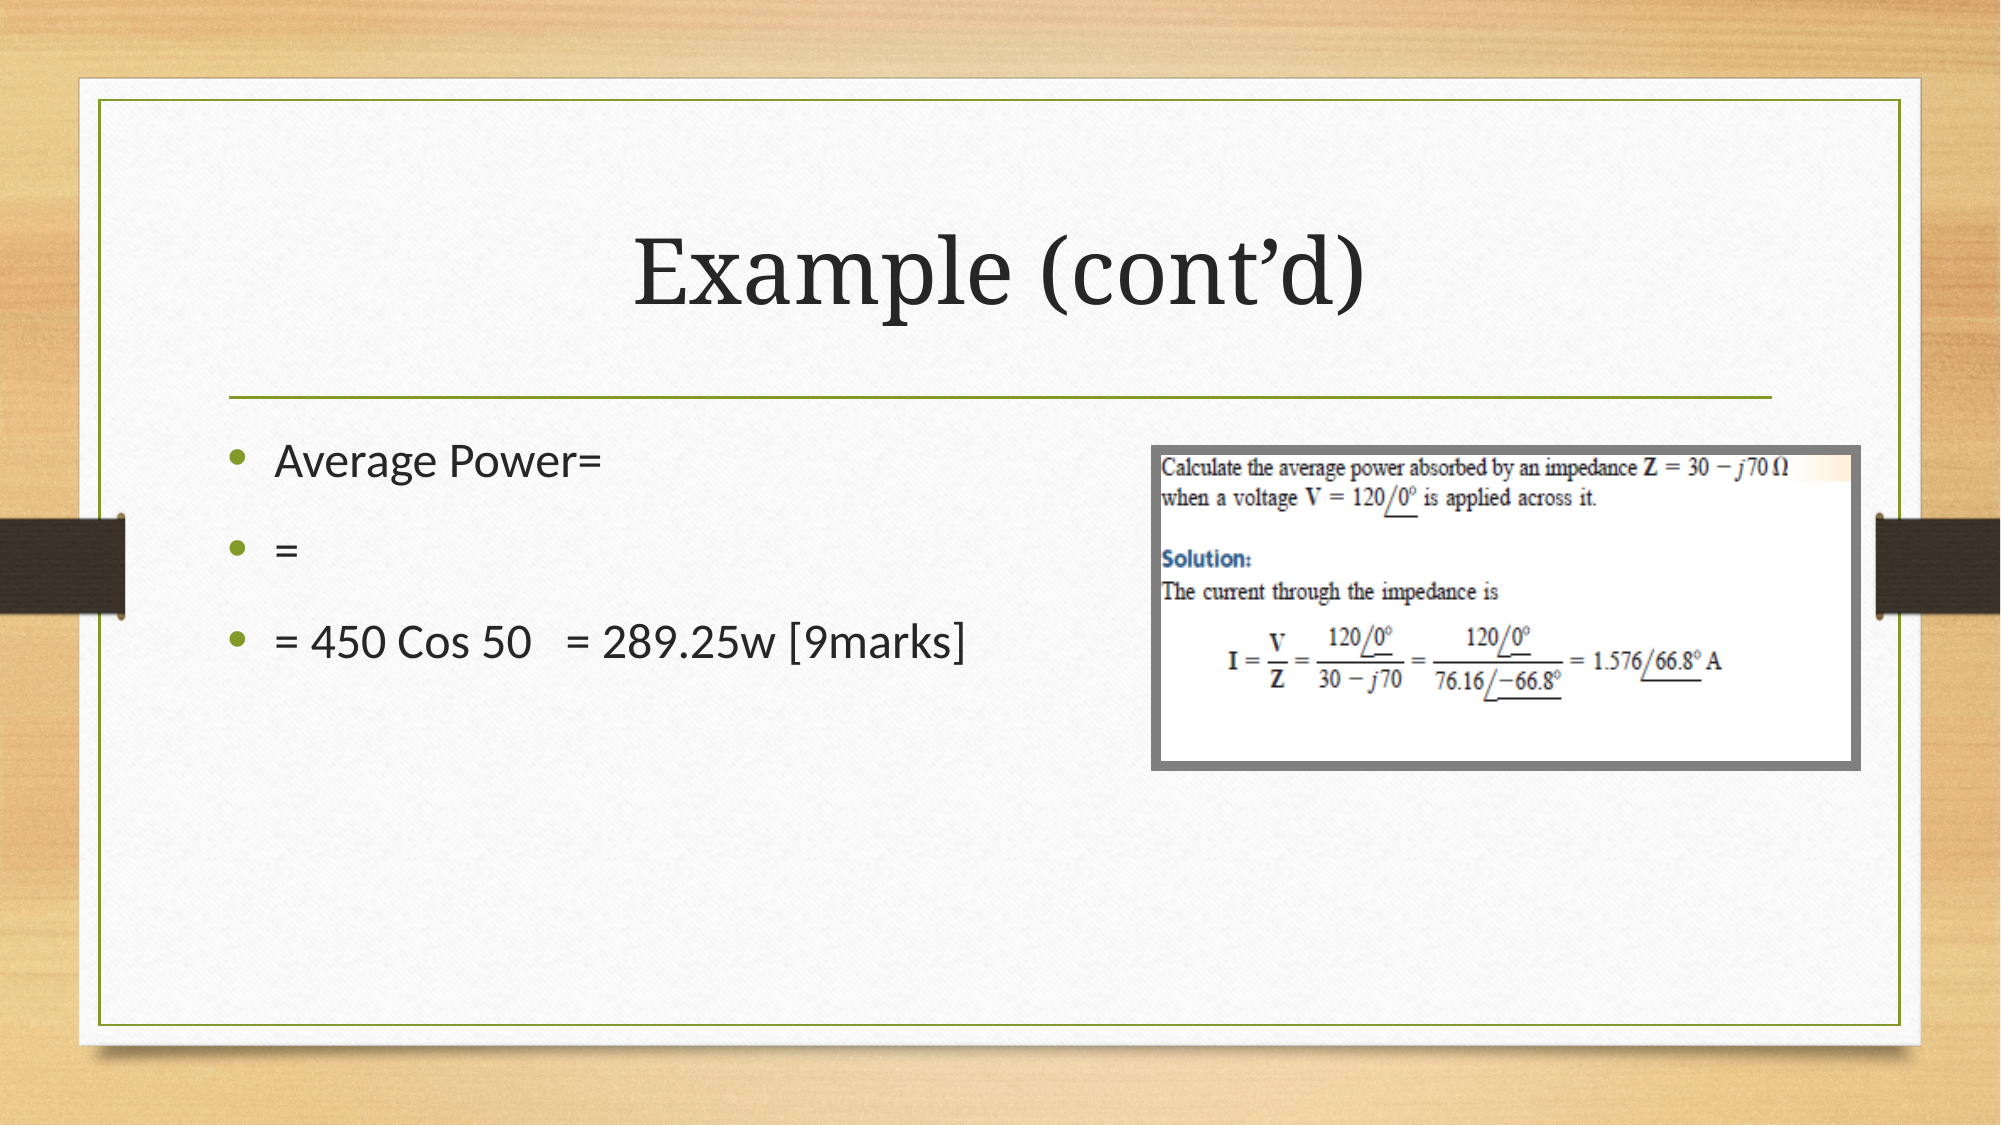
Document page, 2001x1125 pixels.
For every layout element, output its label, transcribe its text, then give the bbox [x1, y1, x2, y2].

title Example (cont’d) [212, 161, 1788, 375]
picture [0, 0, 2001, 1125]
